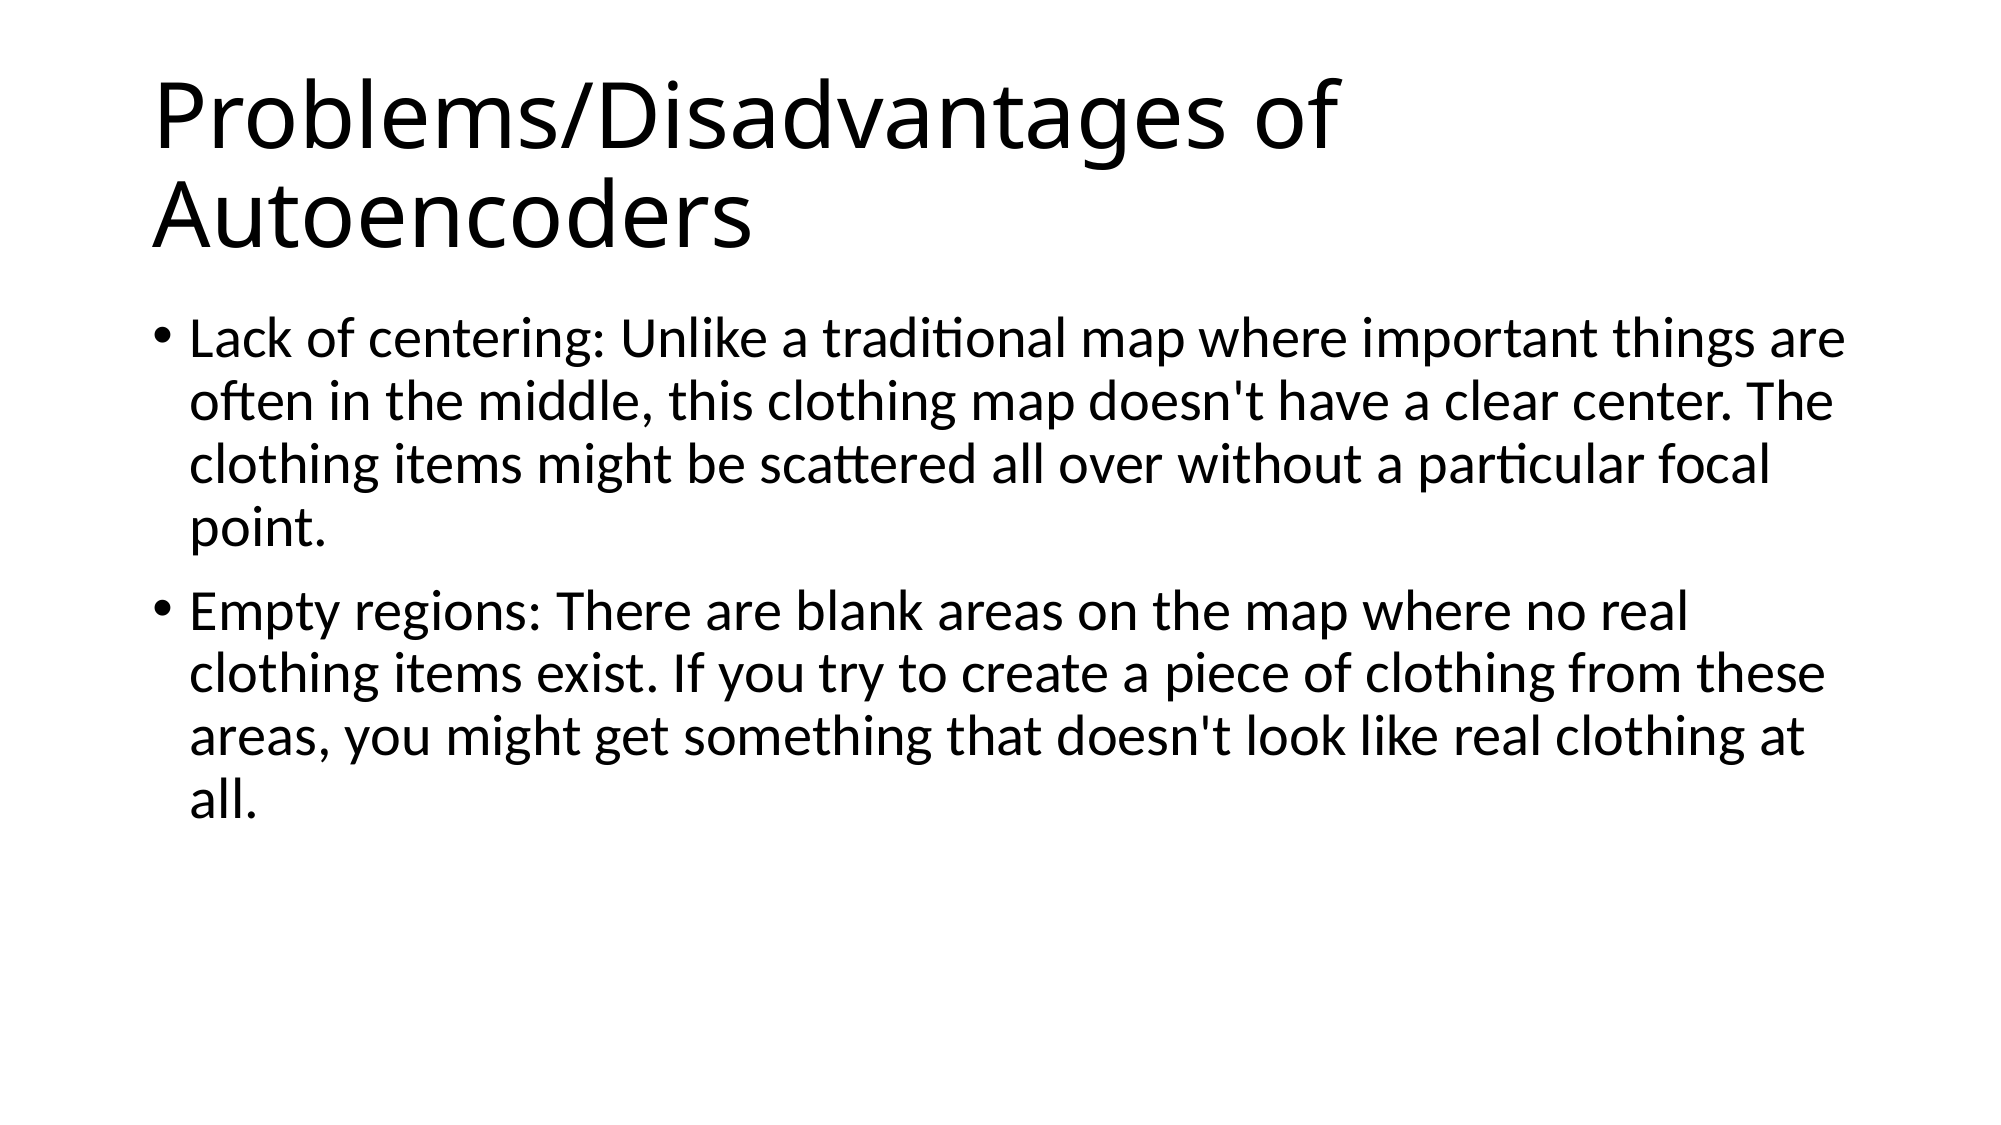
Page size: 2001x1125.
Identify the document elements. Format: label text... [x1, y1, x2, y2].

list Lack of centering: Unlike a traditional map where important things are often in the middle, this clothing map doesn't have a clear center. The clothing items might be scattered all over without a particular focal point. Empty regions: There are blank areas on the map where no real clothing items exist. If you try to create a piece of clothing from these areas, you might get something that doesn't look like real clothing at all. [137, 299, 1863, 1014]
title Problems/Disadvantages of Autoencoders [137, 59, 1863, 278]
